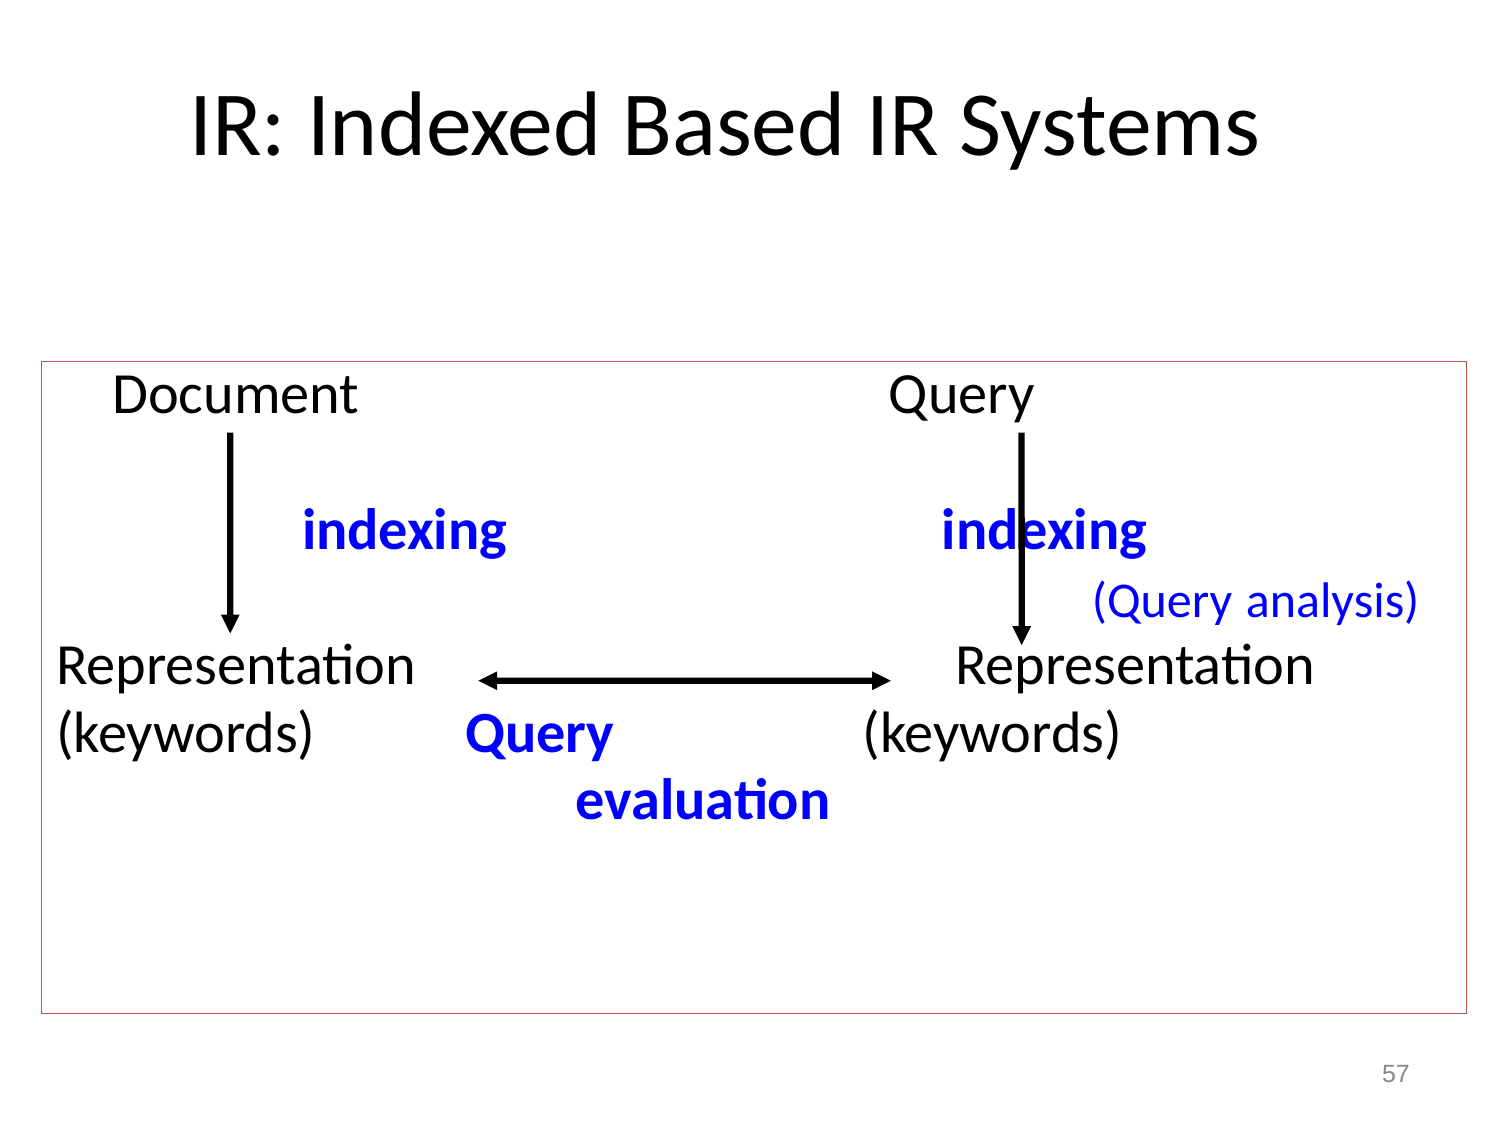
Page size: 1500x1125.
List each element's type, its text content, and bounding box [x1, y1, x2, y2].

text_box [478, 674, 891, 687]
text_box IR: Indexed Based IR Systems [88, 31, 1364, 206]
text_box [224, 432, 237, 634]
list Document Query indexing indexing (Query analysis) Representation Representation (keywords) Query (keywords) evaluation [41, 361, 1467, 1014]
slide_number 57 [1074, 1042, 1425, 1103]
text_box [1015, 432, 1028, 646]
